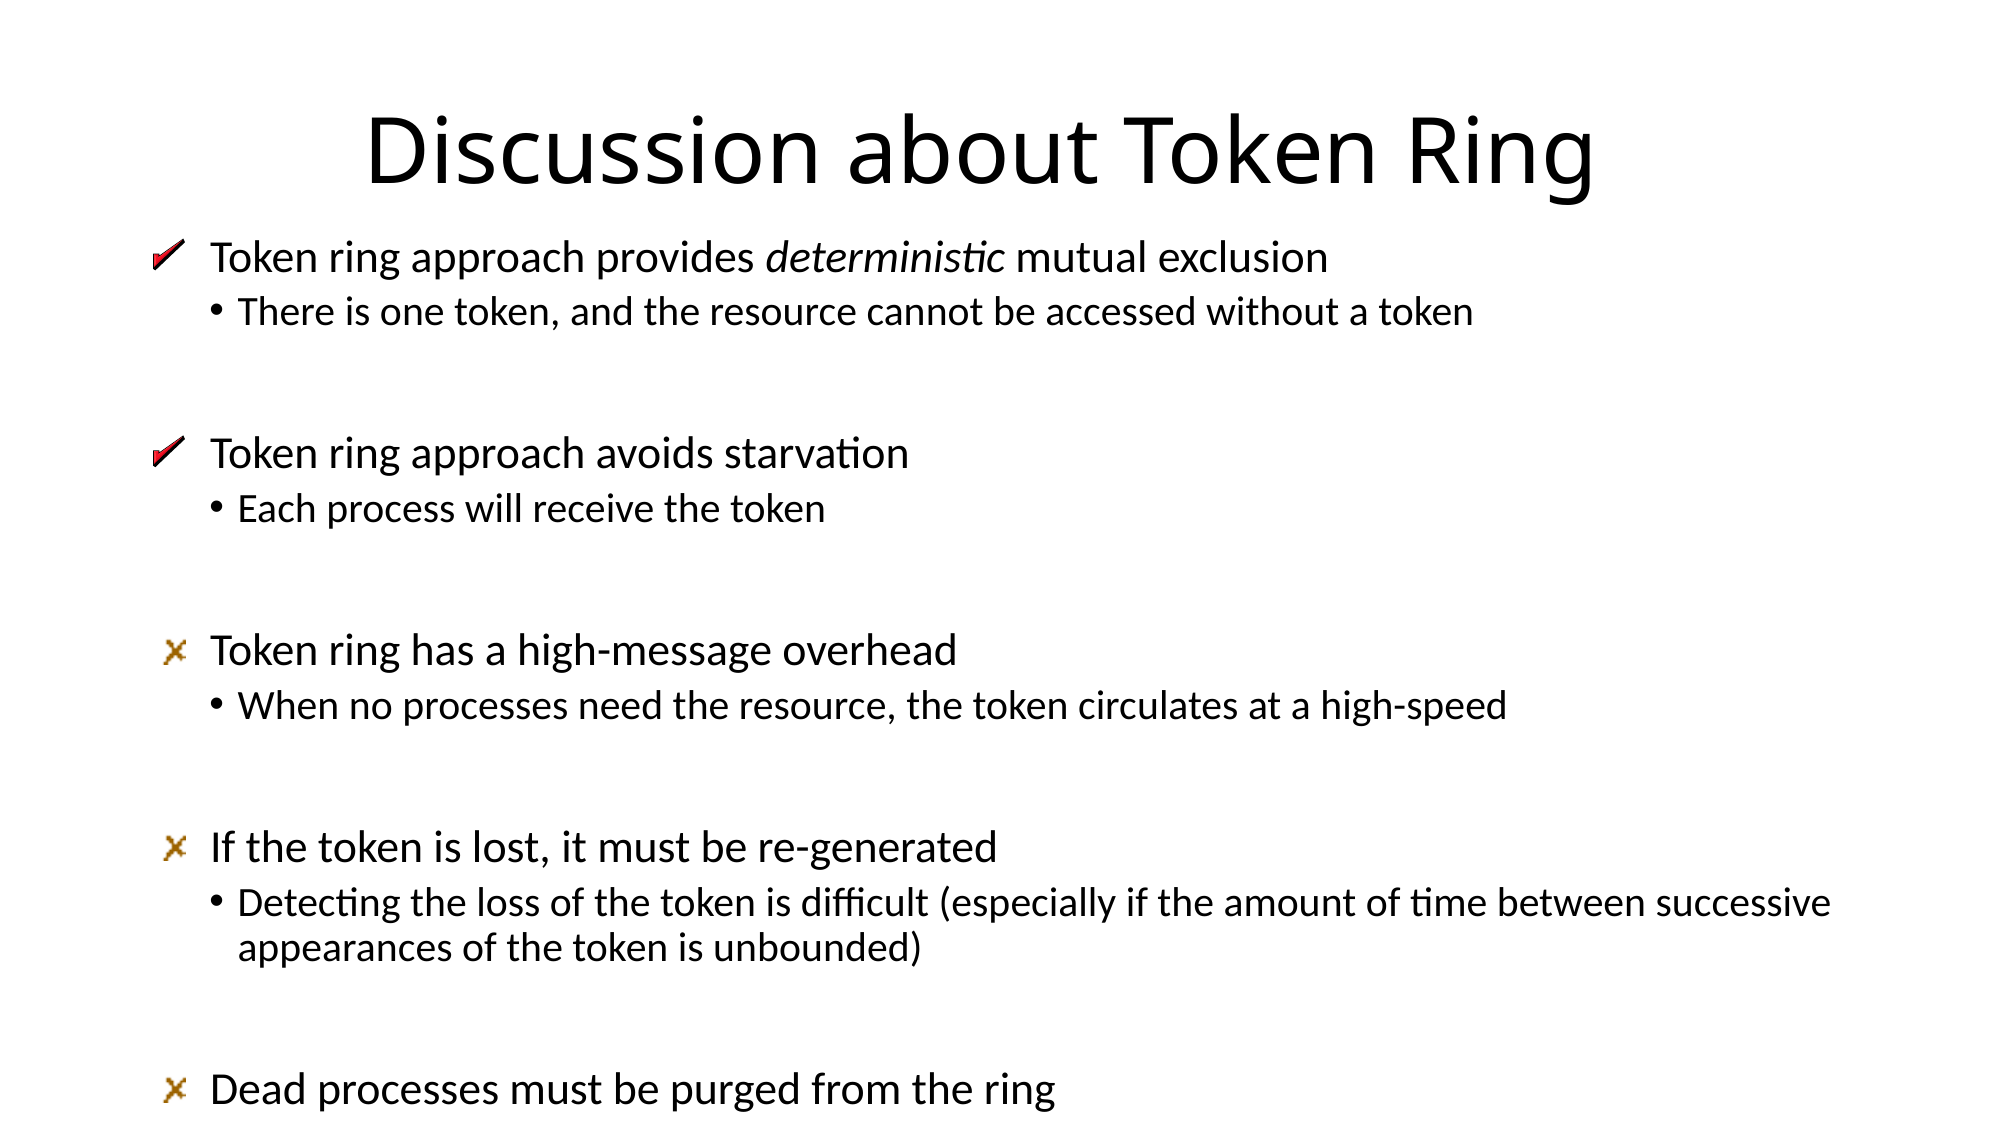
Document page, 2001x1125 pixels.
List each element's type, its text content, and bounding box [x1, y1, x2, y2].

picture [153, 632, 186, 665]
picture [153, 1070, 186, 1103]
title Discussion about Token Ring [288, 45, 1675, 224]
picture [153, 828, 186, 861]
list Token ring approach provides deterministic mutual exclusion There is one token, and the resource cannot be accessed without a token Token ring approach avoids starvation Each process will receive the token Token ring has a high-message overhead When no processes need the resource, the token circulates at a high-speed If the token is lost, it must be re-generated Detecting the loss of the token is difficult (especially if the amount of time between successive appearances of the token is unbounded) Dead processes must be purged from the ring ACK based token delivery can assist in purging dead processes [138, 224, 1913, 1010]
